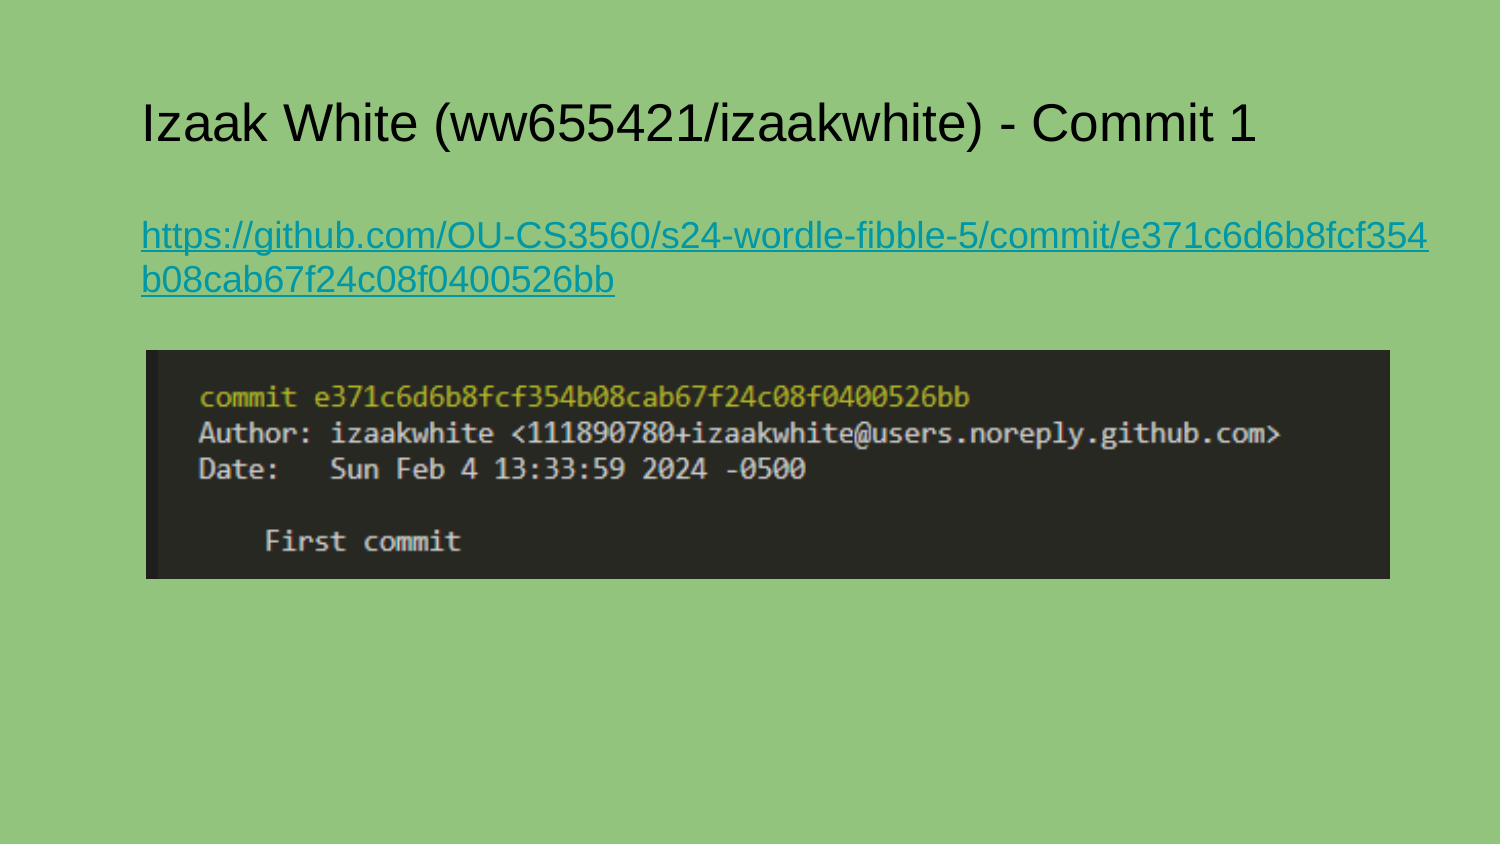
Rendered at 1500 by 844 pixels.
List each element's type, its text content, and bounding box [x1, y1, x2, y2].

picture [146, 350, 1391, 579]
list https://github.com/OU-CS3560/s24-wordle-fibble-5/commit/e371c6d6b8fcf354b08cab67f24c08f0400526bb [51, 189, 1449, 750]
title Izaak White (ww655421/izaakwhite) - Commit 1 [51, 72, 1449, 167]
